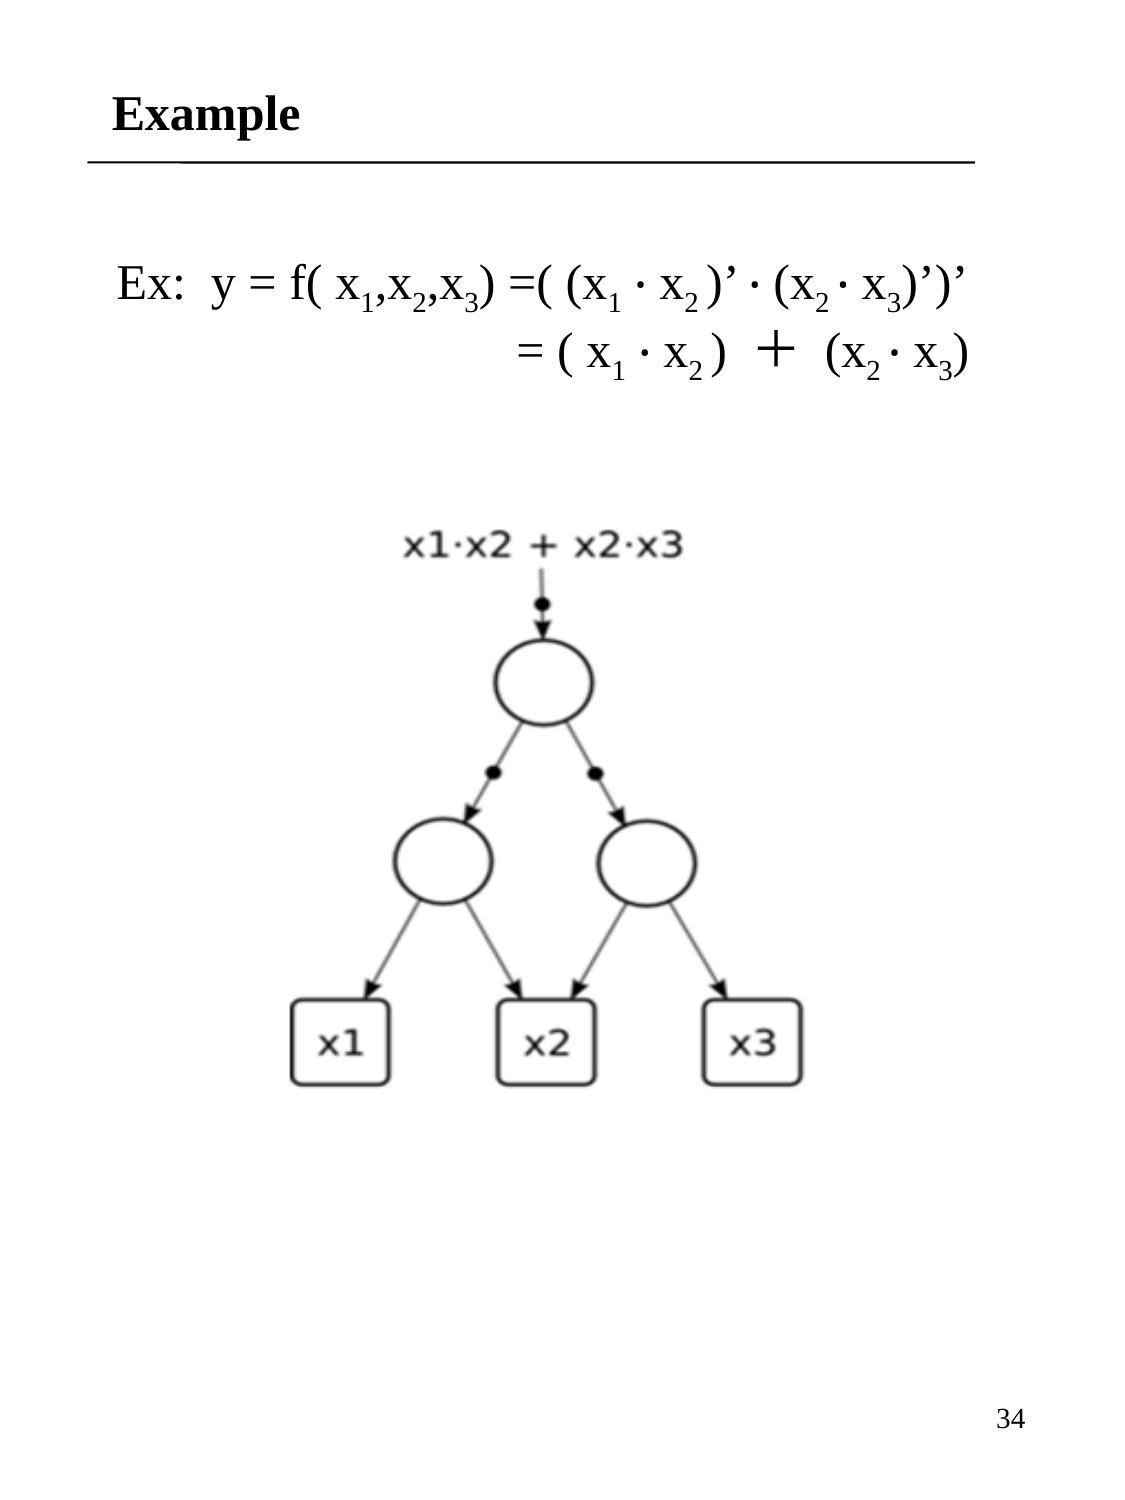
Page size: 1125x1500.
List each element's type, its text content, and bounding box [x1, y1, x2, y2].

text_box Ex: y = f( x1,x2,x3) =( (x1 ‧ x2 )’ ‧ (x2 ‧ x3)’)’ = ( x1 ‧ x2 ) ＋ (x2 ‧ x3) [101, 242, 1094, 394]
title Example [71, 45, 1025, 175]
slide_number 34 [806, 1366, 1041, 1467]
picture [231, 511, 823, 1151]
